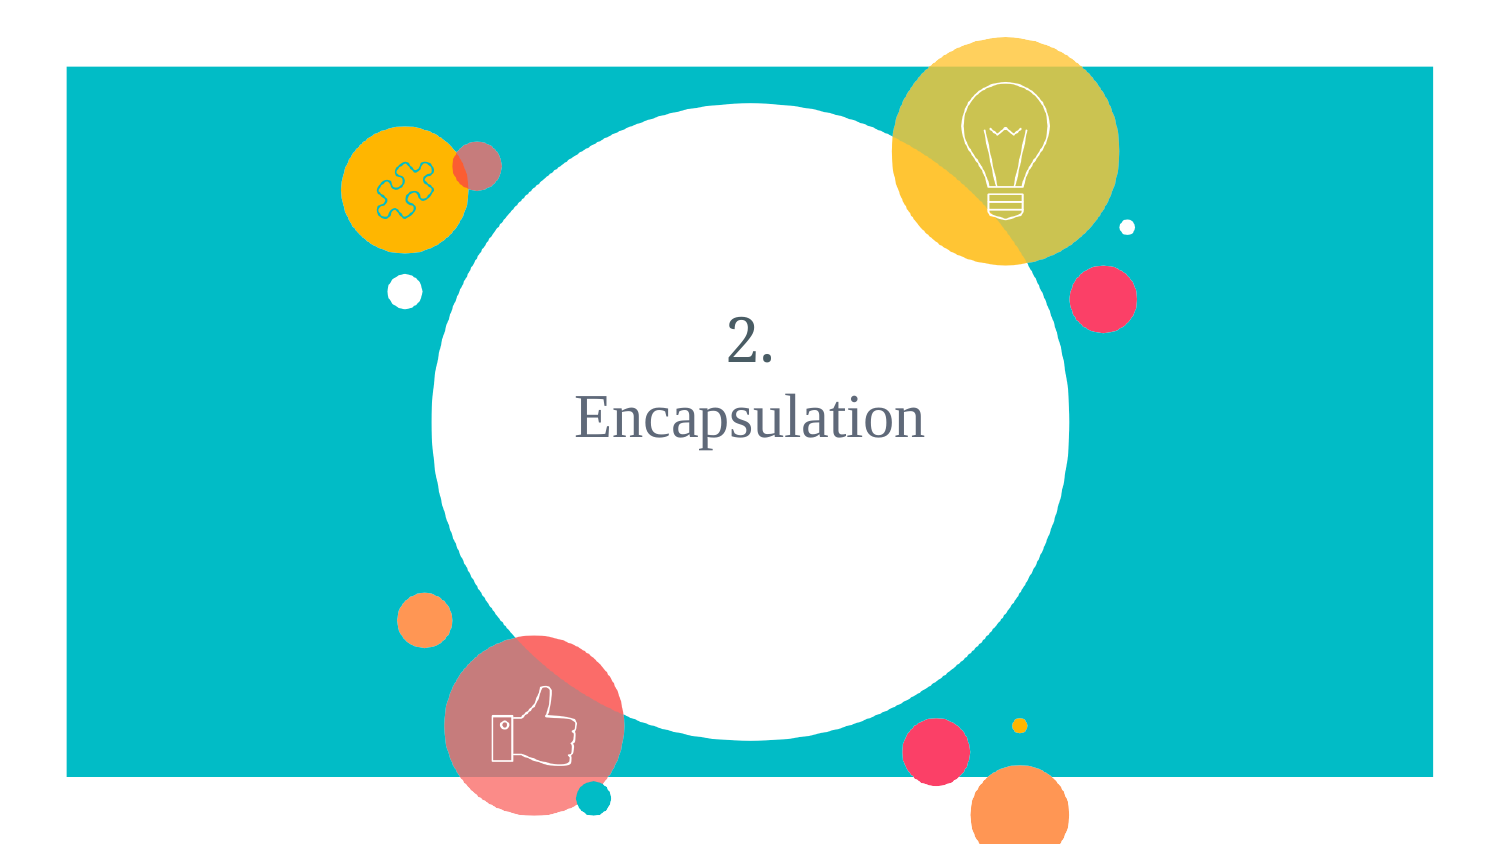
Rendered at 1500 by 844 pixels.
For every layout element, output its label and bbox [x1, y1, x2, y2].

text_box [66, 66, 336, 777]
text_box [1141, 66, 1434, 777]
picture [341, 37, 1137, 844]
